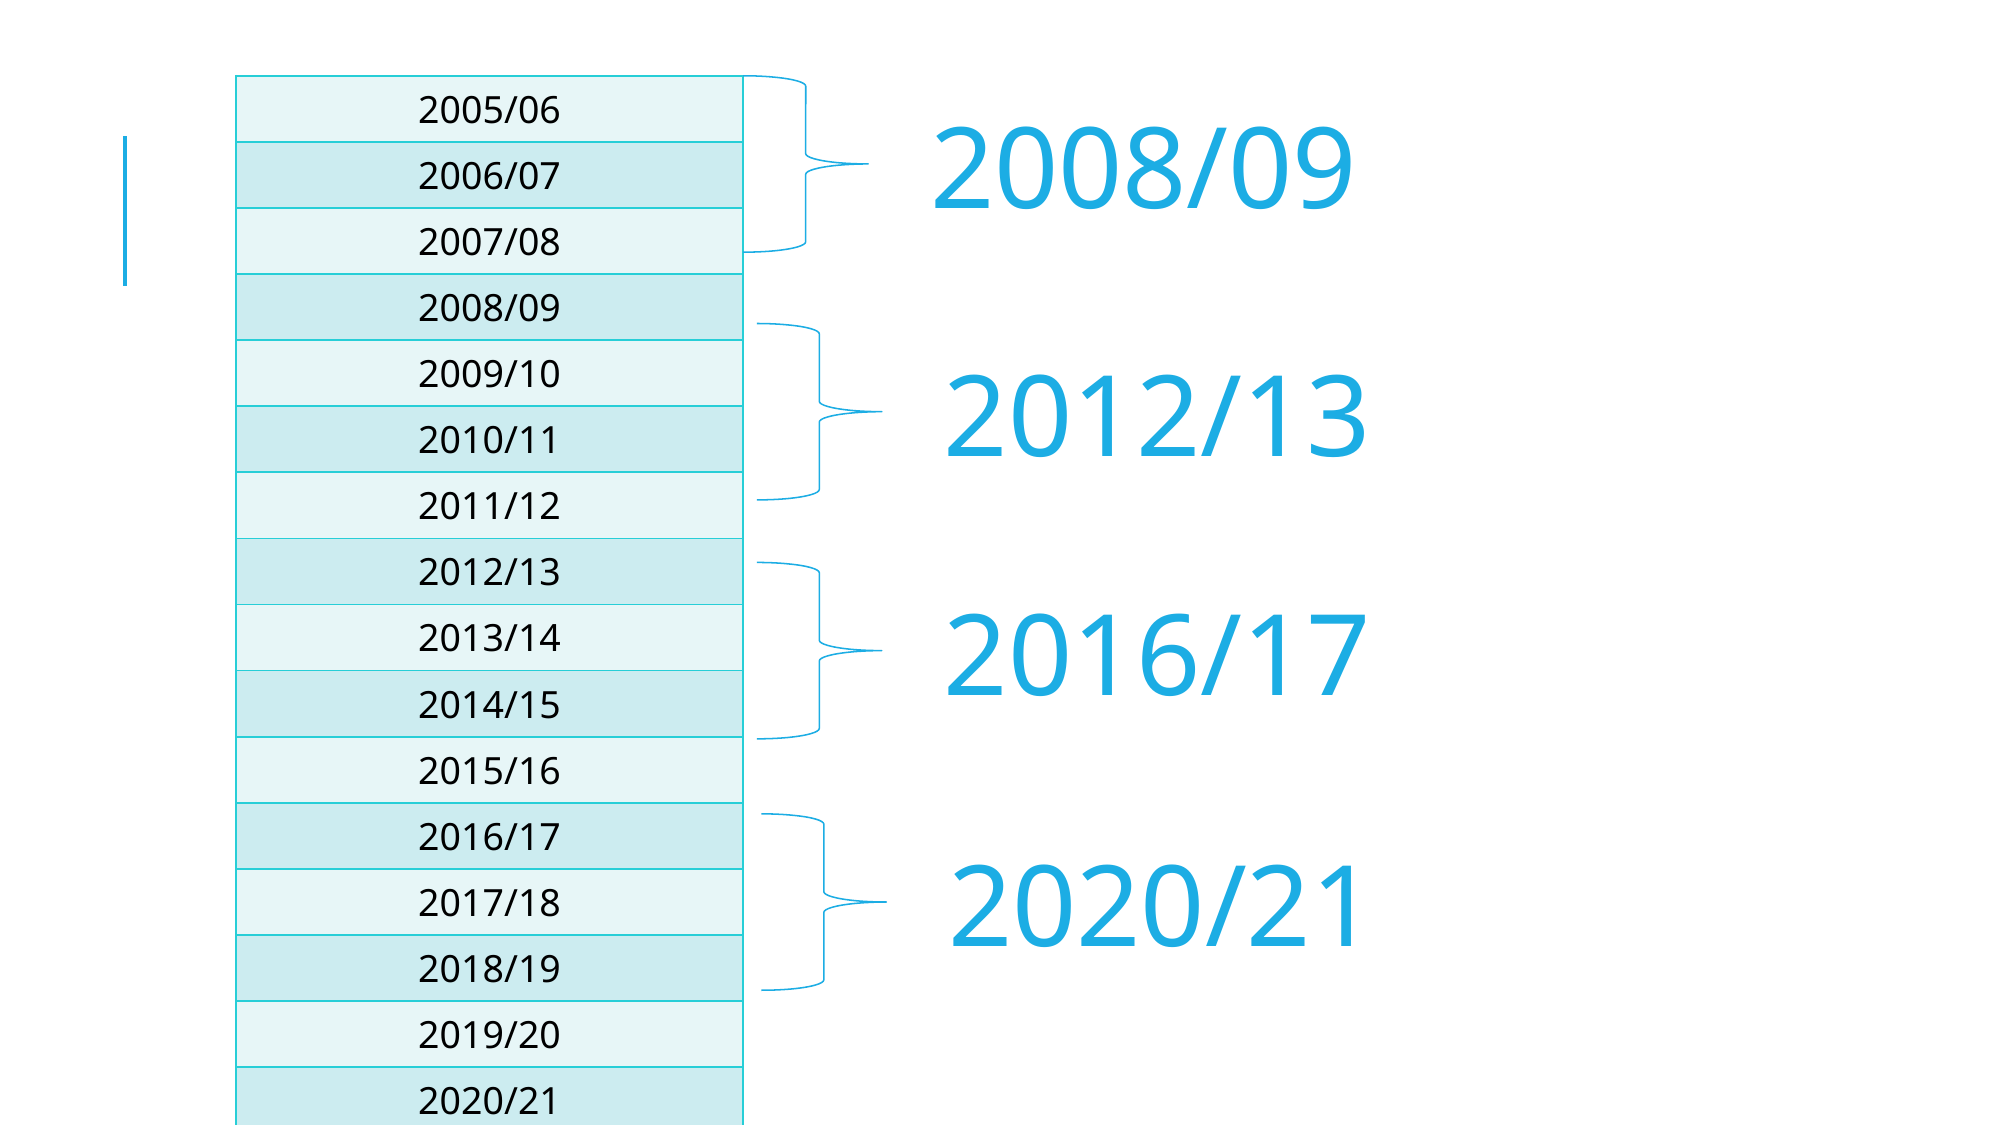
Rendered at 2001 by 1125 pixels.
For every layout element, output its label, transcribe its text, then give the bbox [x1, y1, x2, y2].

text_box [756, 323, 1389, 501]
table_cell 2015/16 [237, 738, 742, 802]
table_cell 2014/15 [237, 671, 742, 736]
table_header 2005/06 [237, 77, 737, 141]
table_cell 2018/19 [237, 936, 742, 1000]
table_cell 2009/10 [237, 341, 742, 405]
table_cell 2011/12 [237, 473, 742, 538]
table_cell 2016/17 [237, 804, 742, 868]
table_cell 2008/09 [237, 275, 742, 339]
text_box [761, 813, 1394, 991]
table_cell 2010/11 [237, 407, 742, 471]
table_cell 2012/13 [237, 539, 742, 604]
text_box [742, 75, 1376, 253]
table_cell 2013/14 [237, 605, 742, 670]
table_cell 2017/18 [237, 870, 742, 934]
table_cell 2019/20 [237, 1002, 742, 1066]
table_cell 2006/07 [237, 143, 736, 207]
table_cell 2020/21 [237, 1068, 742, 1125]
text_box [756, 562, 1389, 740]
table_cell 2007/08 [237, 209, 742, 273]
